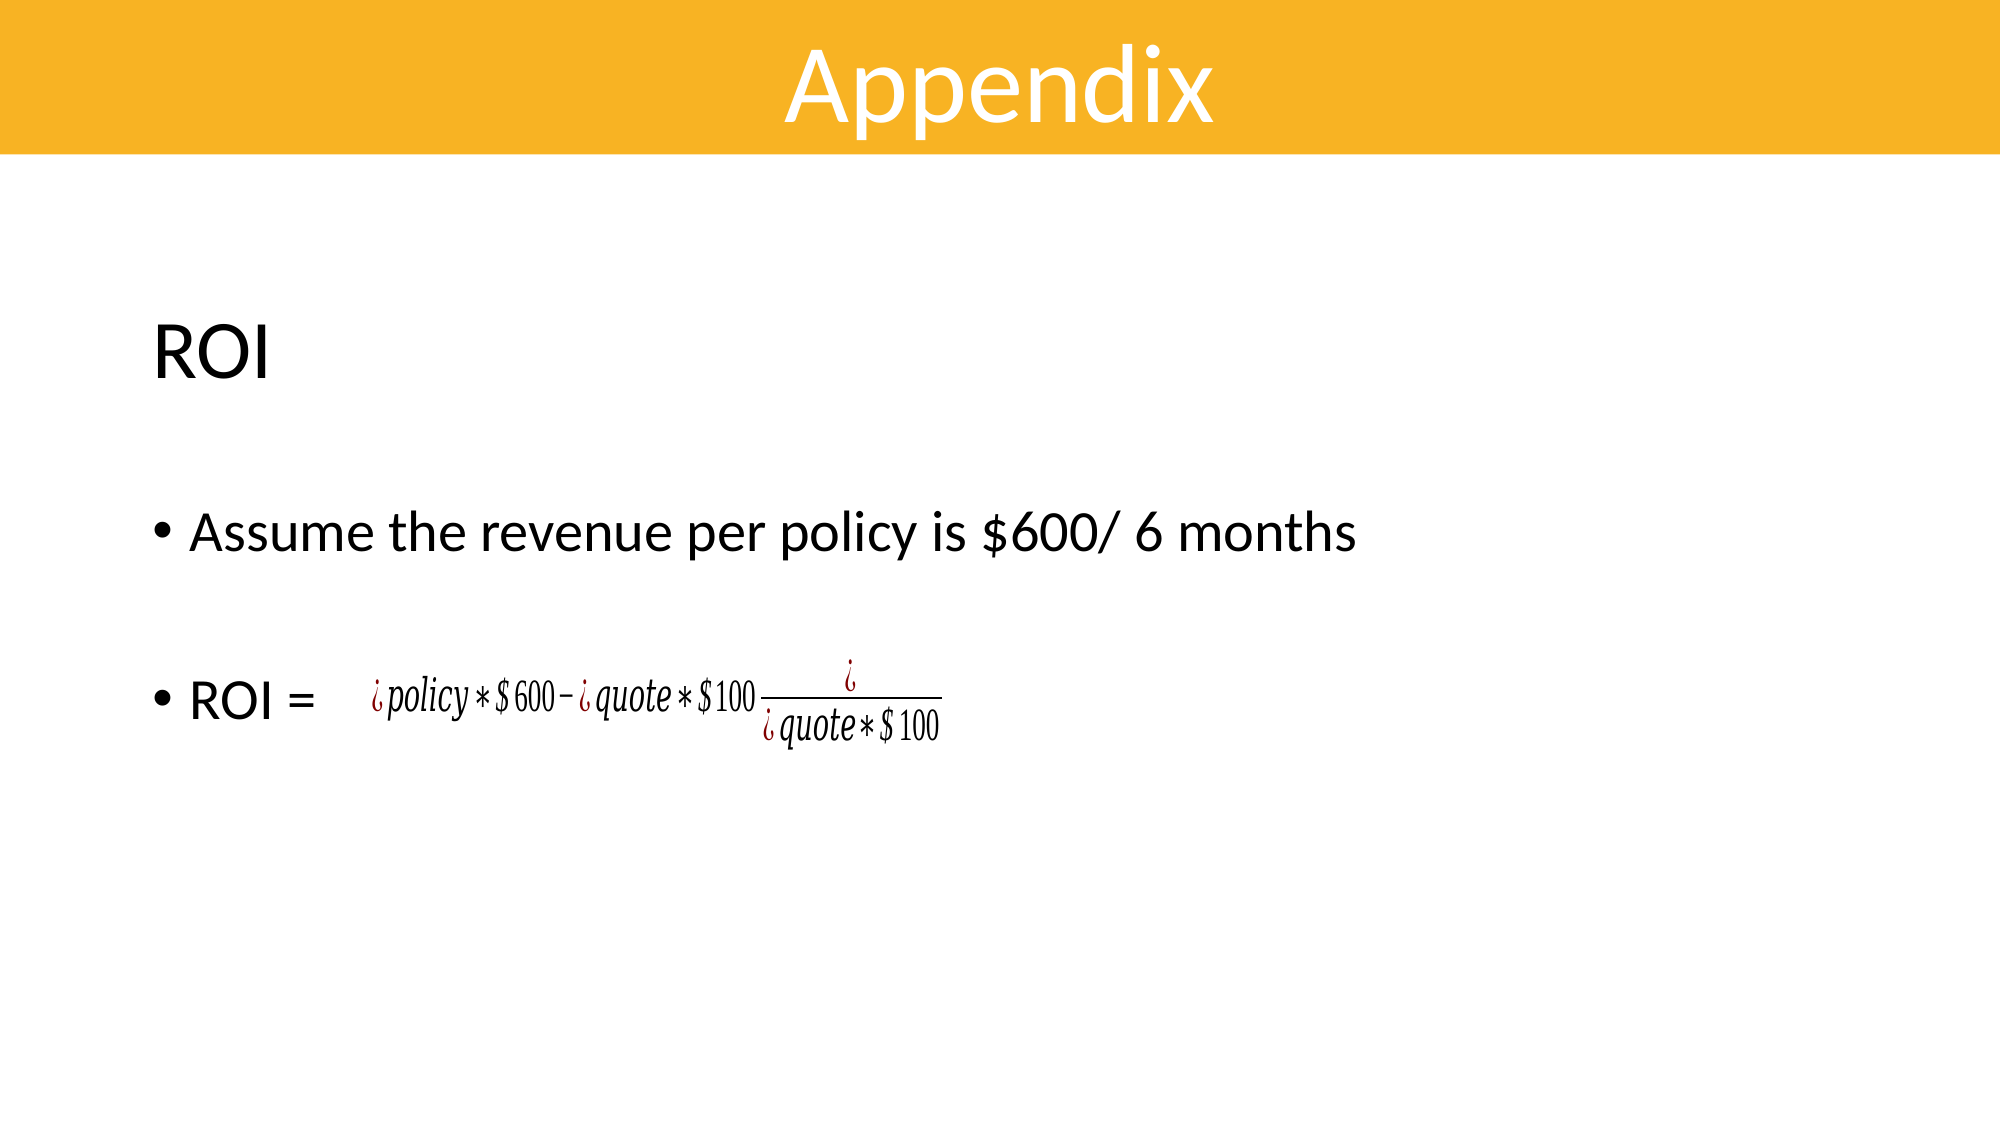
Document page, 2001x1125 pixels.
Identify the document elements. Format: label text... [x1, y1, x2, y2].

list ROI Assume the revenue per policy is $600/ 6 months ROI = [137, 299, 1452, 836]
text_box Appendix [0, 0, 2000, 155]
